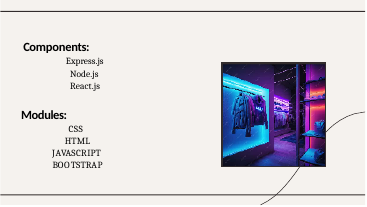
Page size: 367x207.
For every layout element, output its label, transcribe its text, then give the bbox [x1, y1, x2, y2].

text_box Modules: CSS HTML JAVASCRIPT BOOTSTRAP [18, 104, 106, 171]
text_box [221, 62, 366, 206]
title Express.js Node.js React.js [63, 52, 109, 92]
text_box Components: [21, 36, 94, 54]
